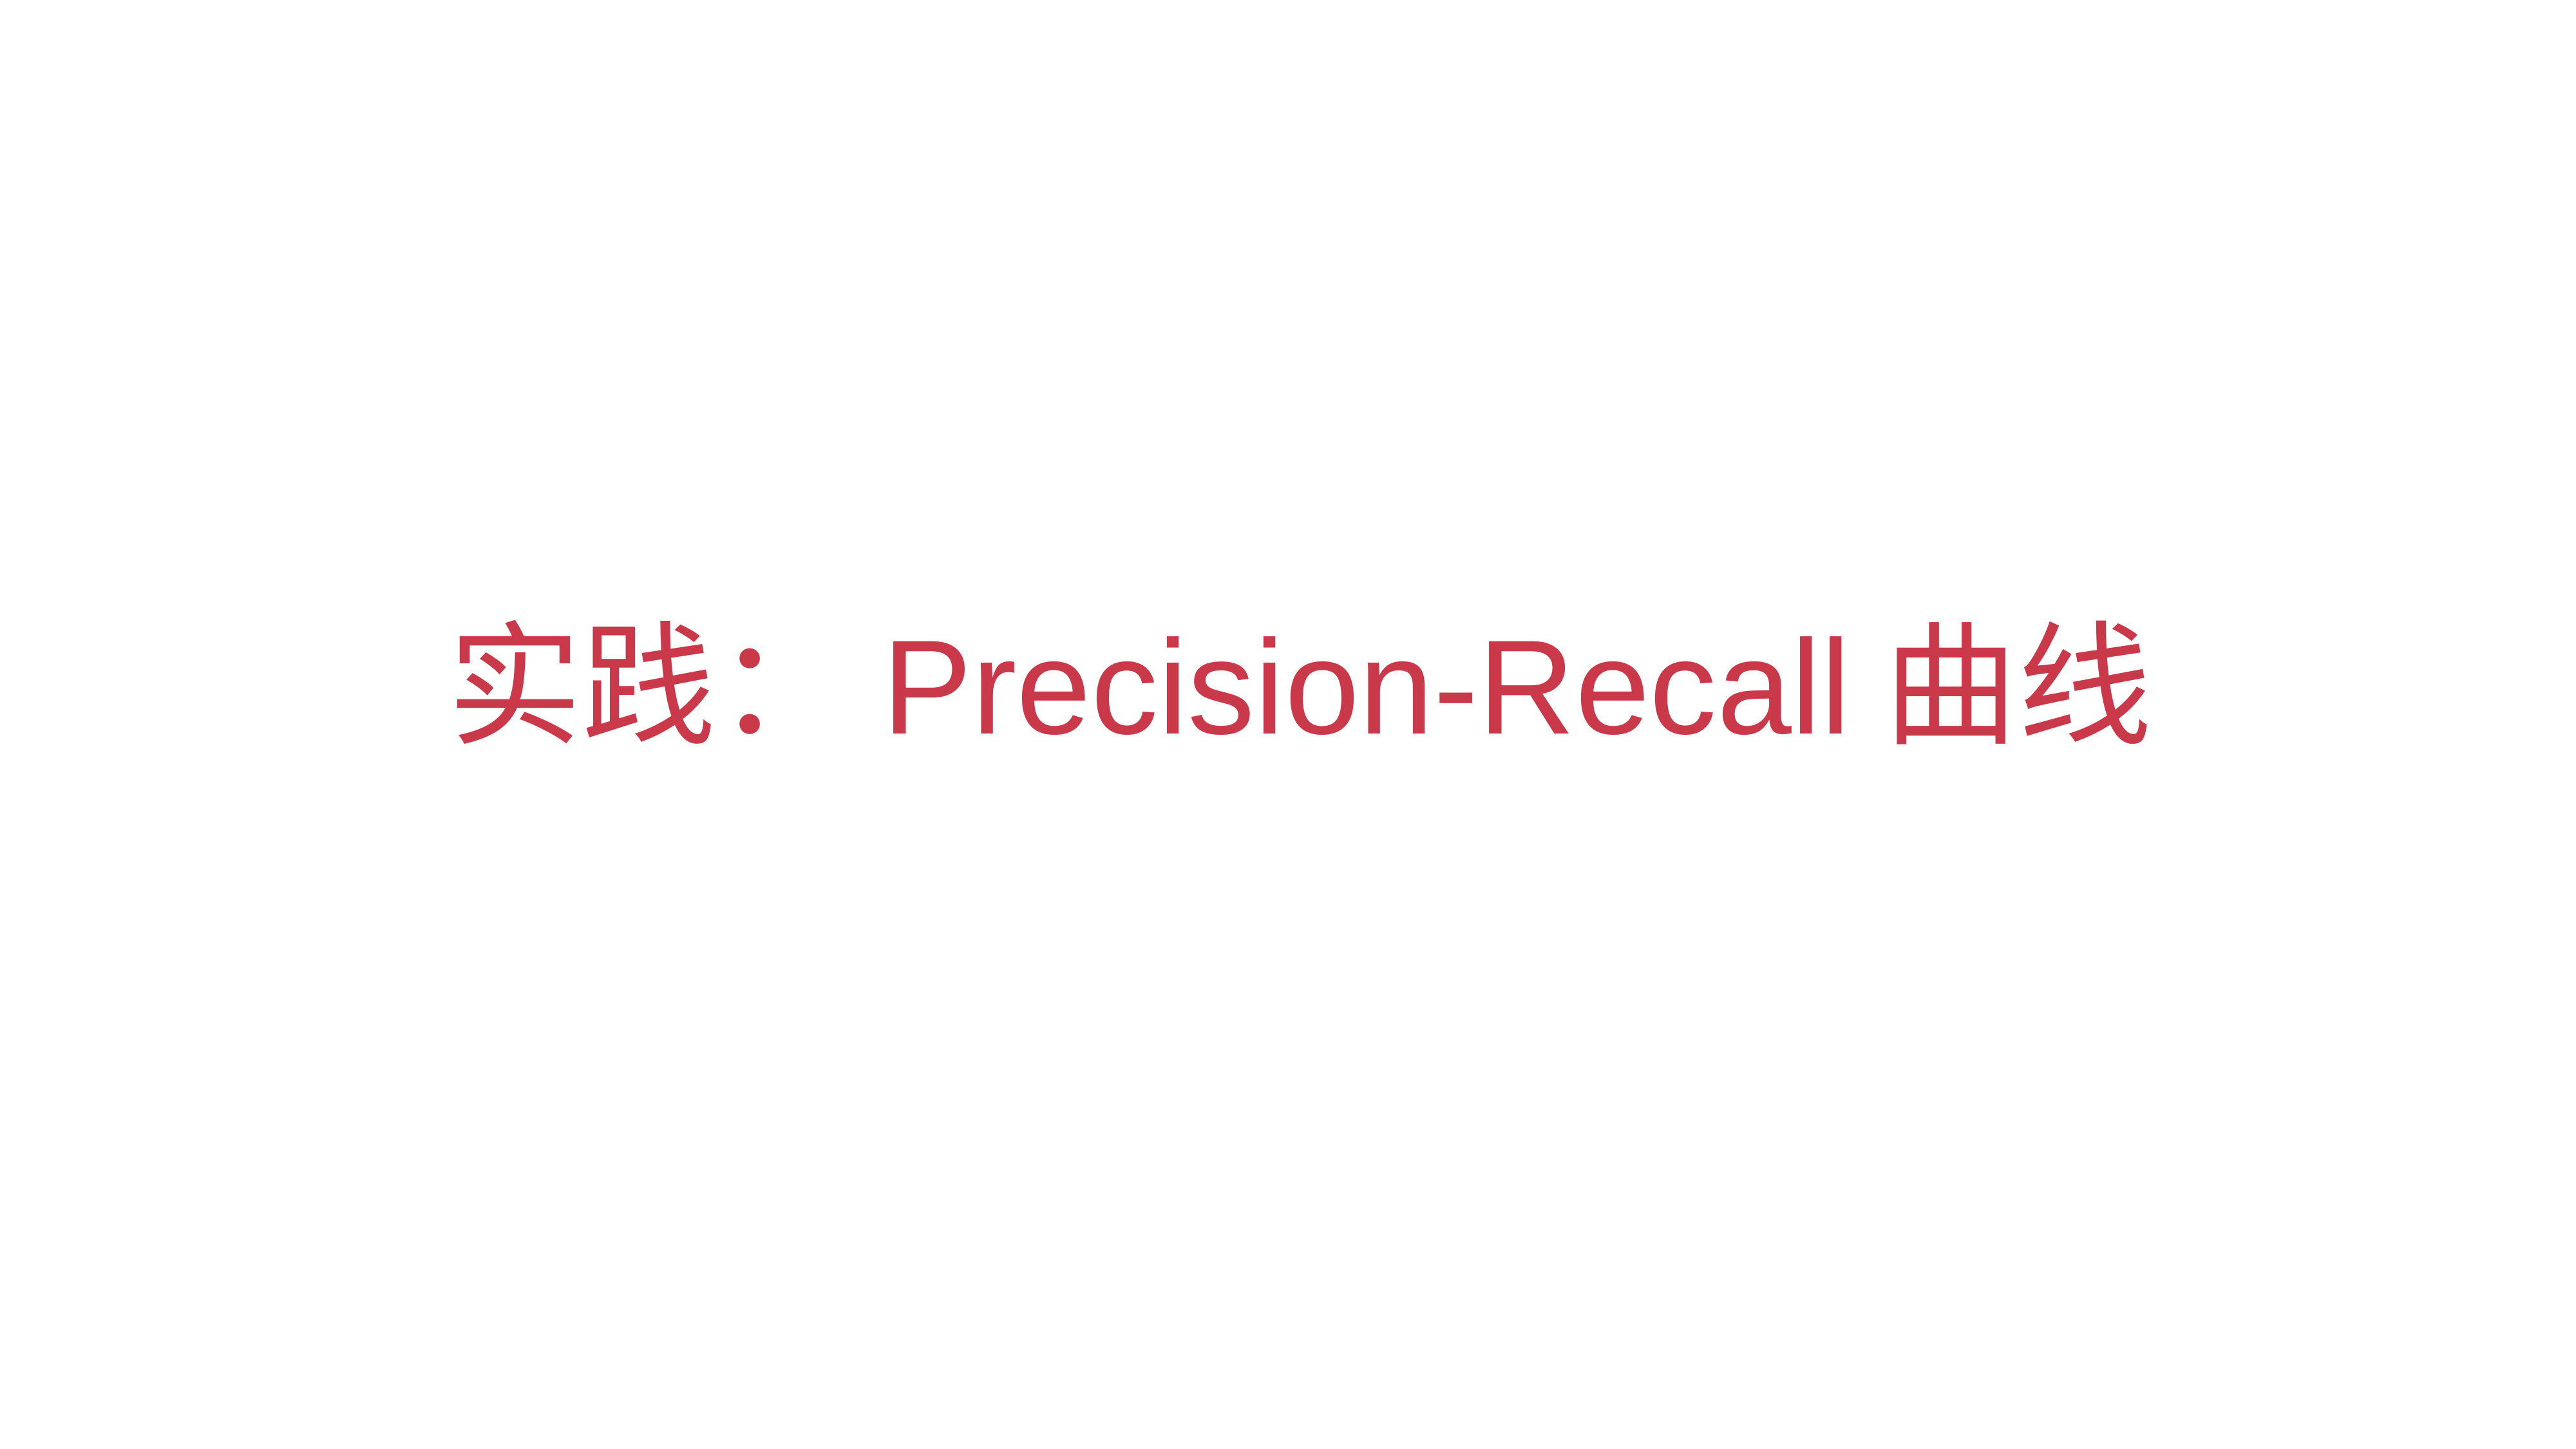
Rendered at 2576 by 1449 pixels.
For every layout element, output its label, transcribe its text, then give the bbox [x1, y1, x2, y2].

title 实践：Precision-Recall曲线 [187, 274, 2389, 767]
